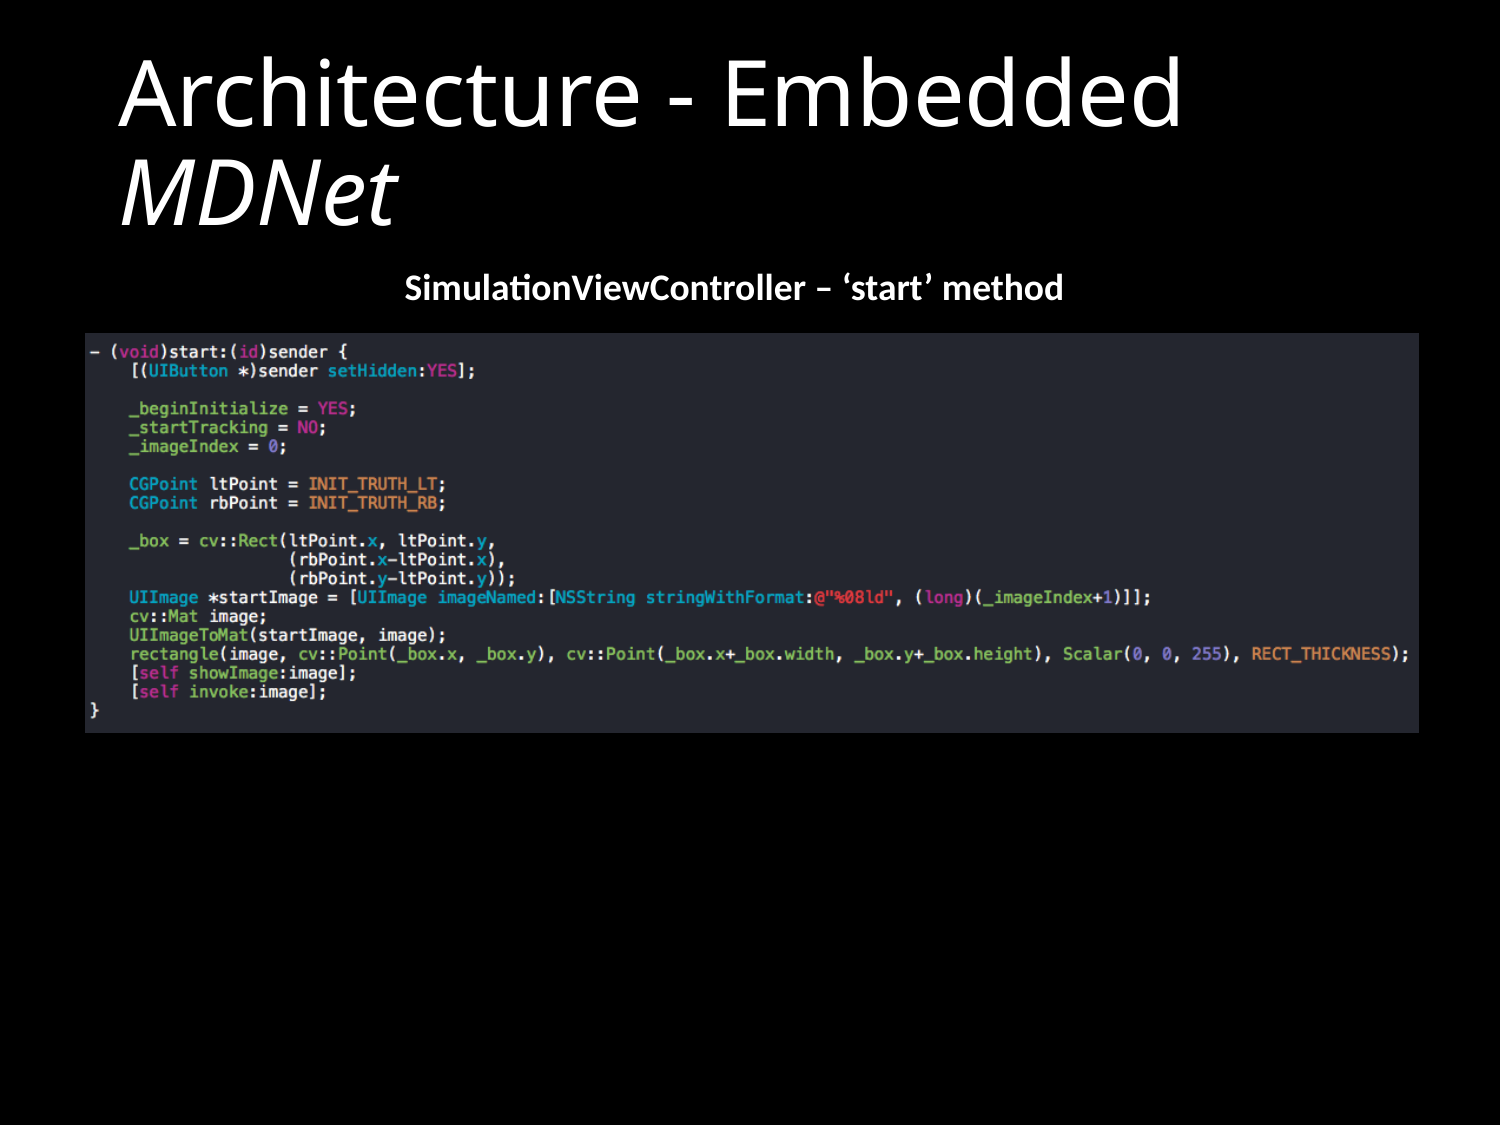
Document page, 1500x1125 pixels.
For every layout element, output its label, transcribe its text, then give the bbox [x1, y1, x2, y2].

title Architecture - Embedded MDNet [103, 37, 1397, 256]
text_box SimulationViewController – ‘start’ method [389, 255, 1080, 316]
picture [85, 333, 1419, 733]
